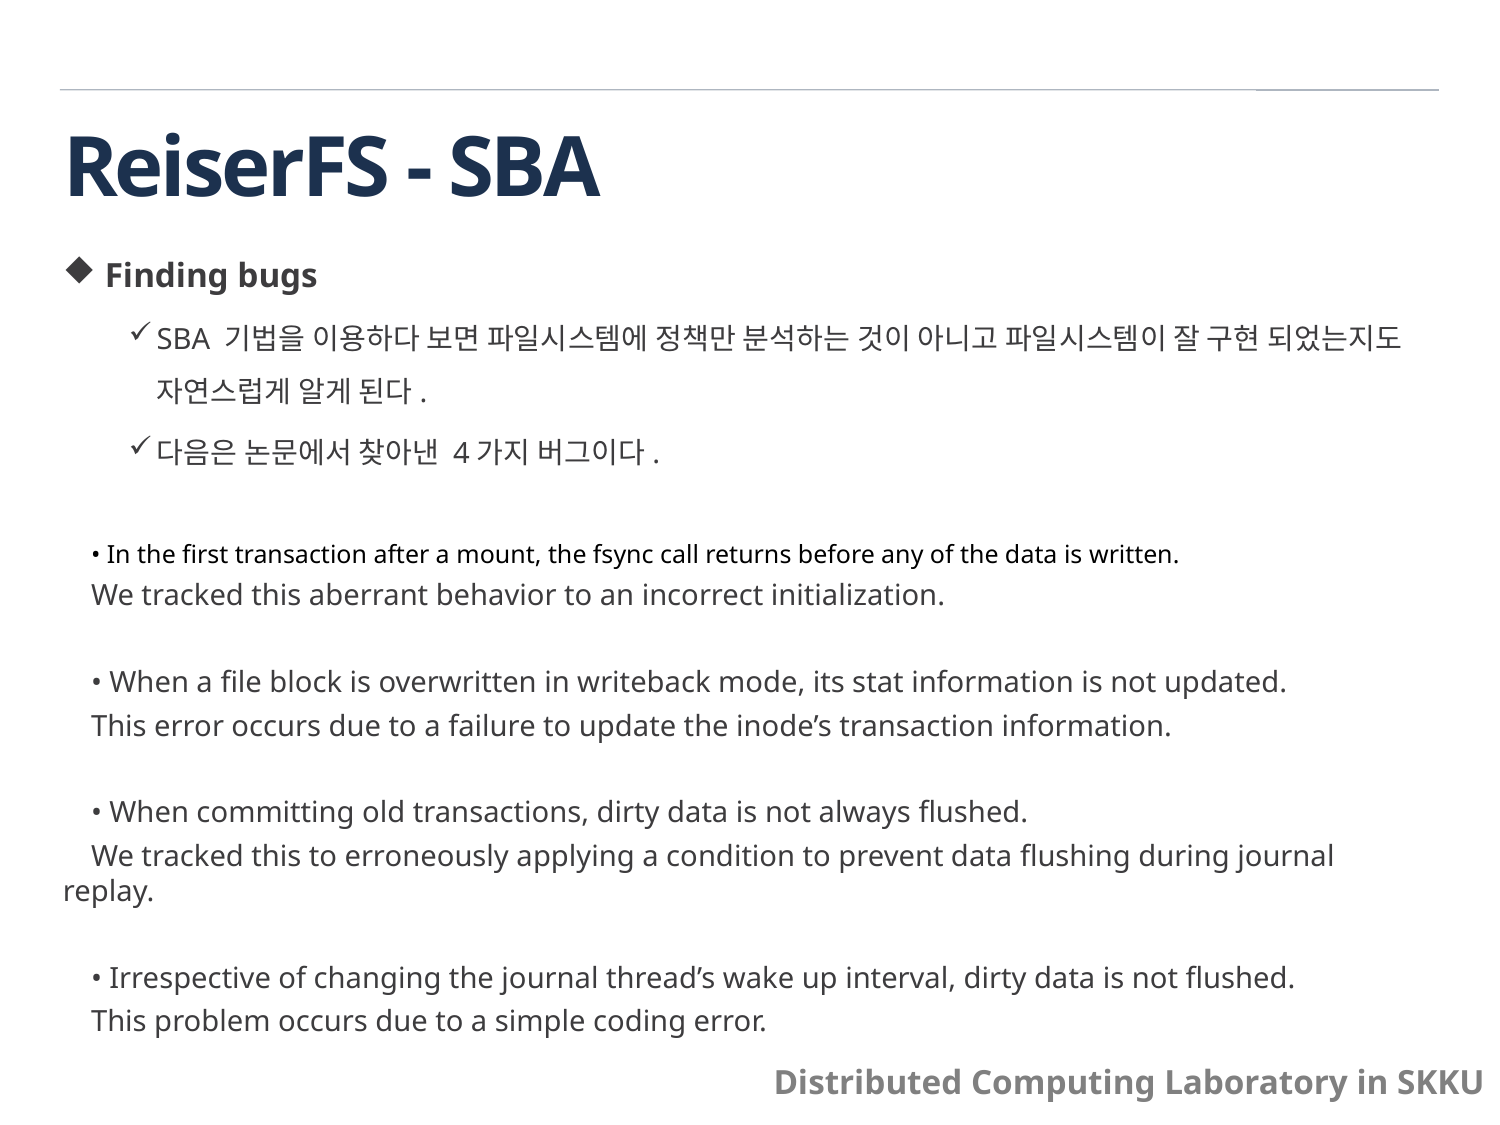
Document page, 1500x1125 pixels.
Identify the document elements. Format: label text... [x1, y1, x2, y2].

text_box Finding bugs SBA 기법을 이용하다 보면 파일시스템에 정책만 분석하는 것이 아니고 파일시스템이 잘 구현 되었는지도 자연스럽게 알게 된다. 다음은 논문에서 찾아낸 4가지 버그이다. • In the first transaction after a mount, the fsync call returns before any of the data is written. We tracked this aberrant behavior to an incorrect initialization. • When a file block is overwritten in writeback mode, its stat information is not updated. This error occurs due to a failure to update the inode’s transaction information. • When committing old transactions, dirty data is not always flushed. We tracked this to erroneously applying a condition to prevent data flushing during journal replay. • Irrespective of changing the journal thread’s wake up interval, dirty data is not flushed. This problem occurs due to a simple coding error. [48, 227, 1447, 1054]
text_box Distributed Computing Laboratory in SKKU [758, 1053, 1500, 1116]
title ReiserFS - SBA [48, 114, 1476, 211]
